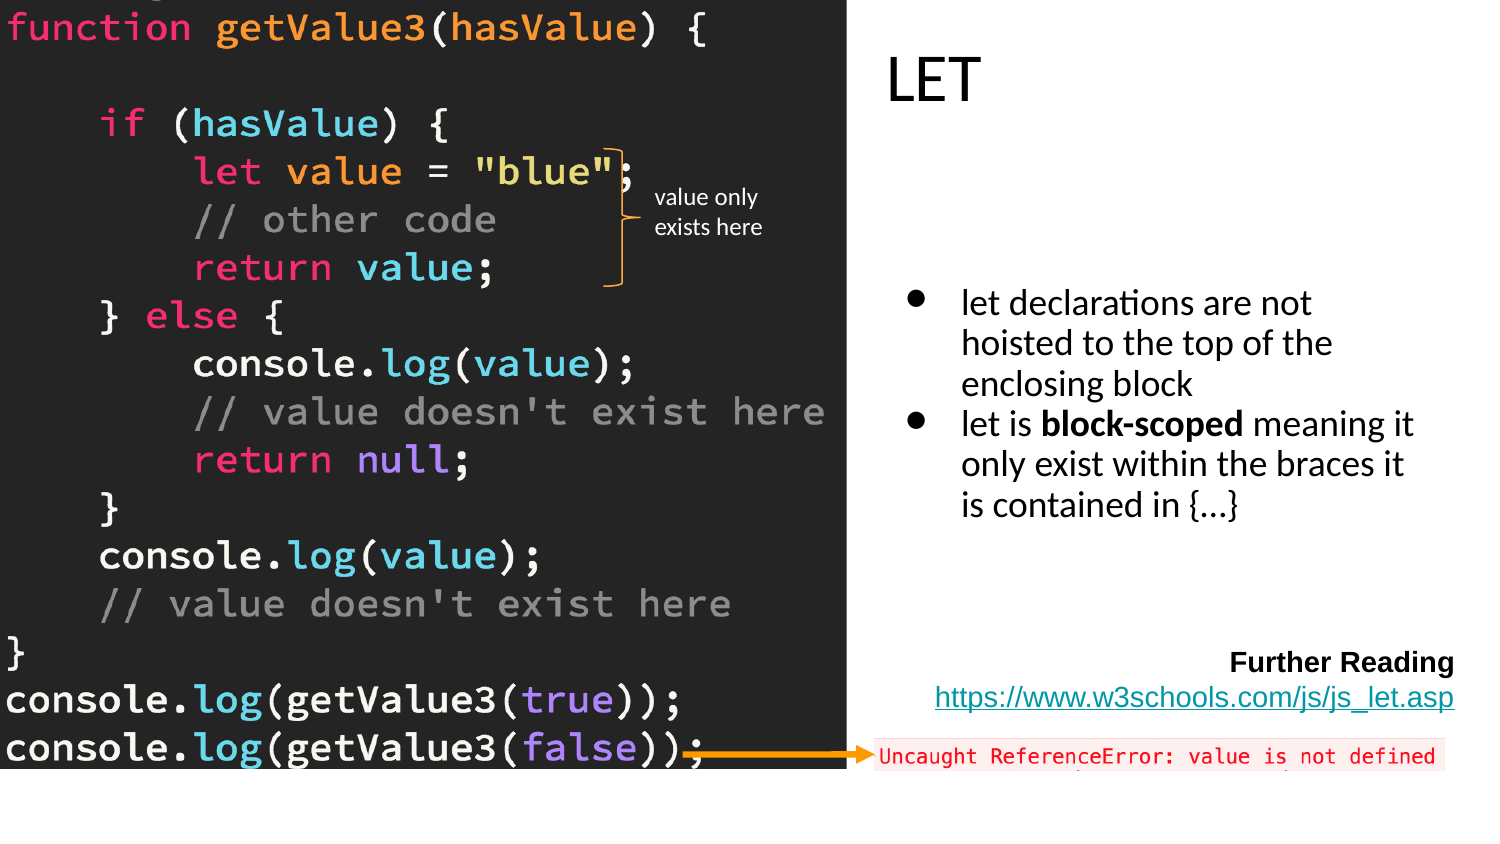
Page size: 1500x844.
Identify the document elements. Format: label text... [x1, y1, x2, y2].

picture [874, 737, 1445, 771]
text_box LET [874, 34, 1325, 124]
text_box let declarations are not hoisted to the top of the enclosing block let is block-scoped meaning it only exist within the braces it is contained in {…} [874, 277, 1445, 559]
picture [0, 0, 847, 770]
text_box Further Reading https://www.w3schools.com/js/js_let.asp [861, 628, 1471, 718]
